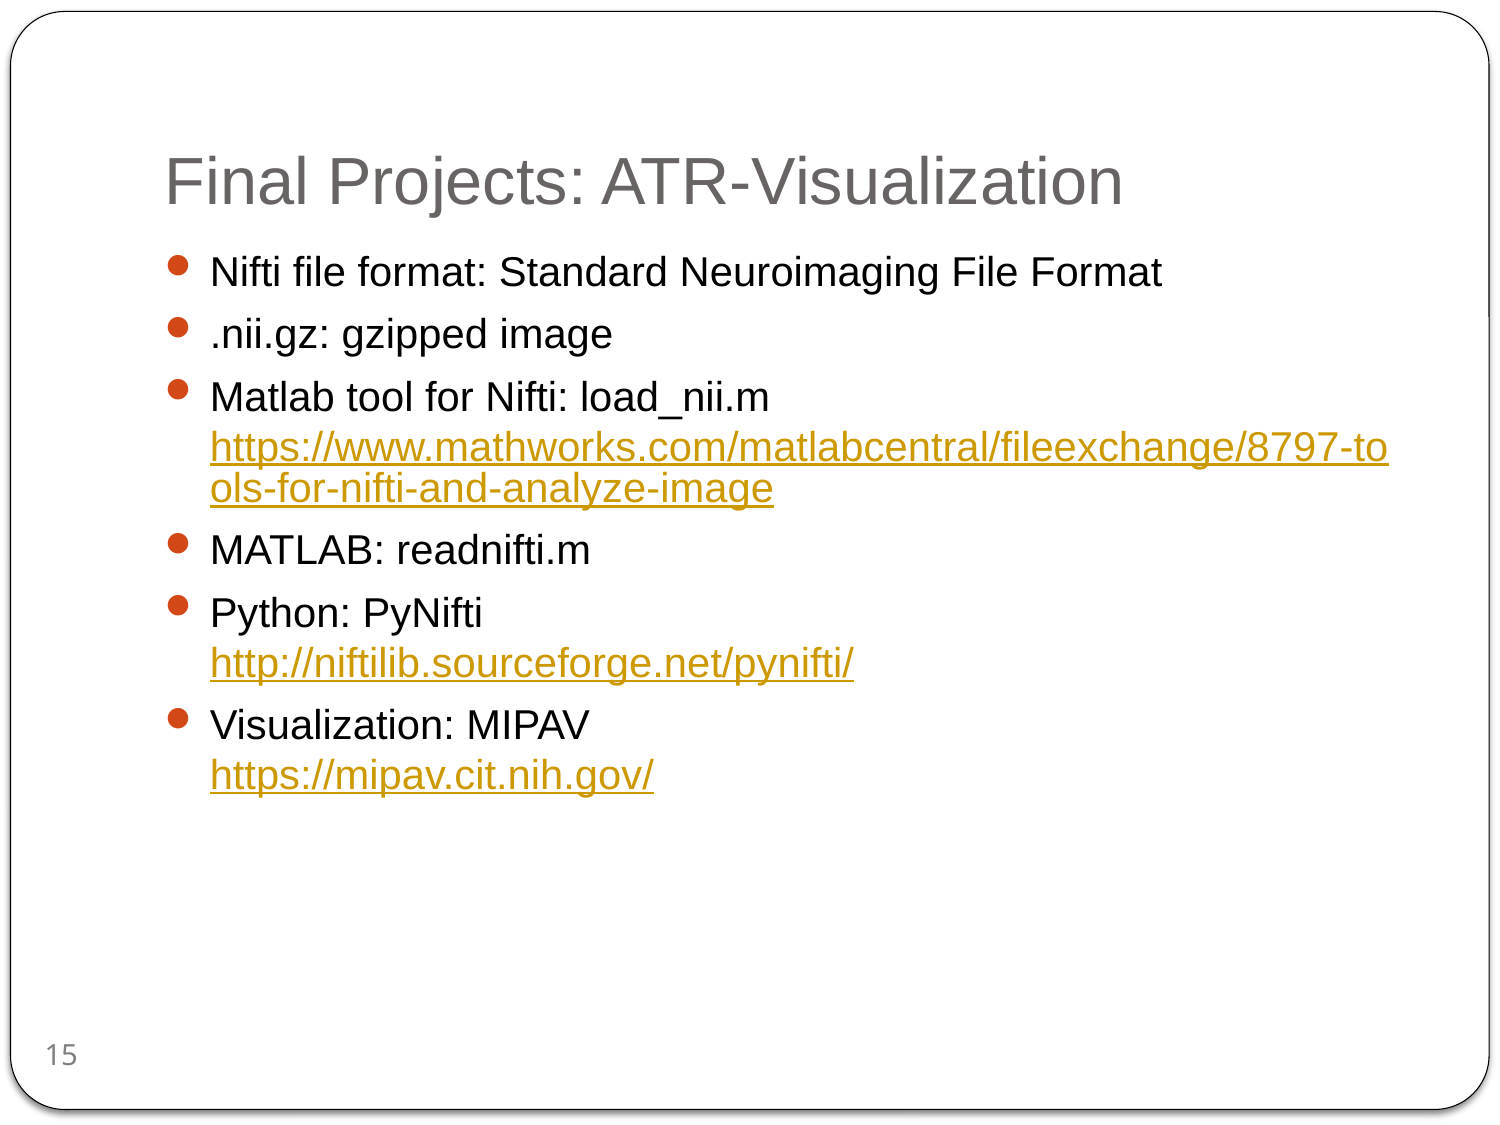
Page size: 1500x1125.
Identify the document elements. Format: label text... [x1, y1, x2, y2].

slide_number 15 [23, 1018, 99, 1094]
title Final Projects: ATR-Visualization [150, 45, 1425, 233]
list Nifti file format: Standard Neuroimaging File Format .nii.gz: gzipped image Matlab tool for Nifti: load_nii.m https://www.mathworks.com/matlabcentral/fileexchange/8797-tools-for-nifti-and-analyze-image MATLAB: readnifti.m Python: PyNifti http://niftilib.sourceforge.net/pynifti/ Visualization: MIPAV https://mipav.cit.nih.gov/ [150, 237, 1425, 988]
